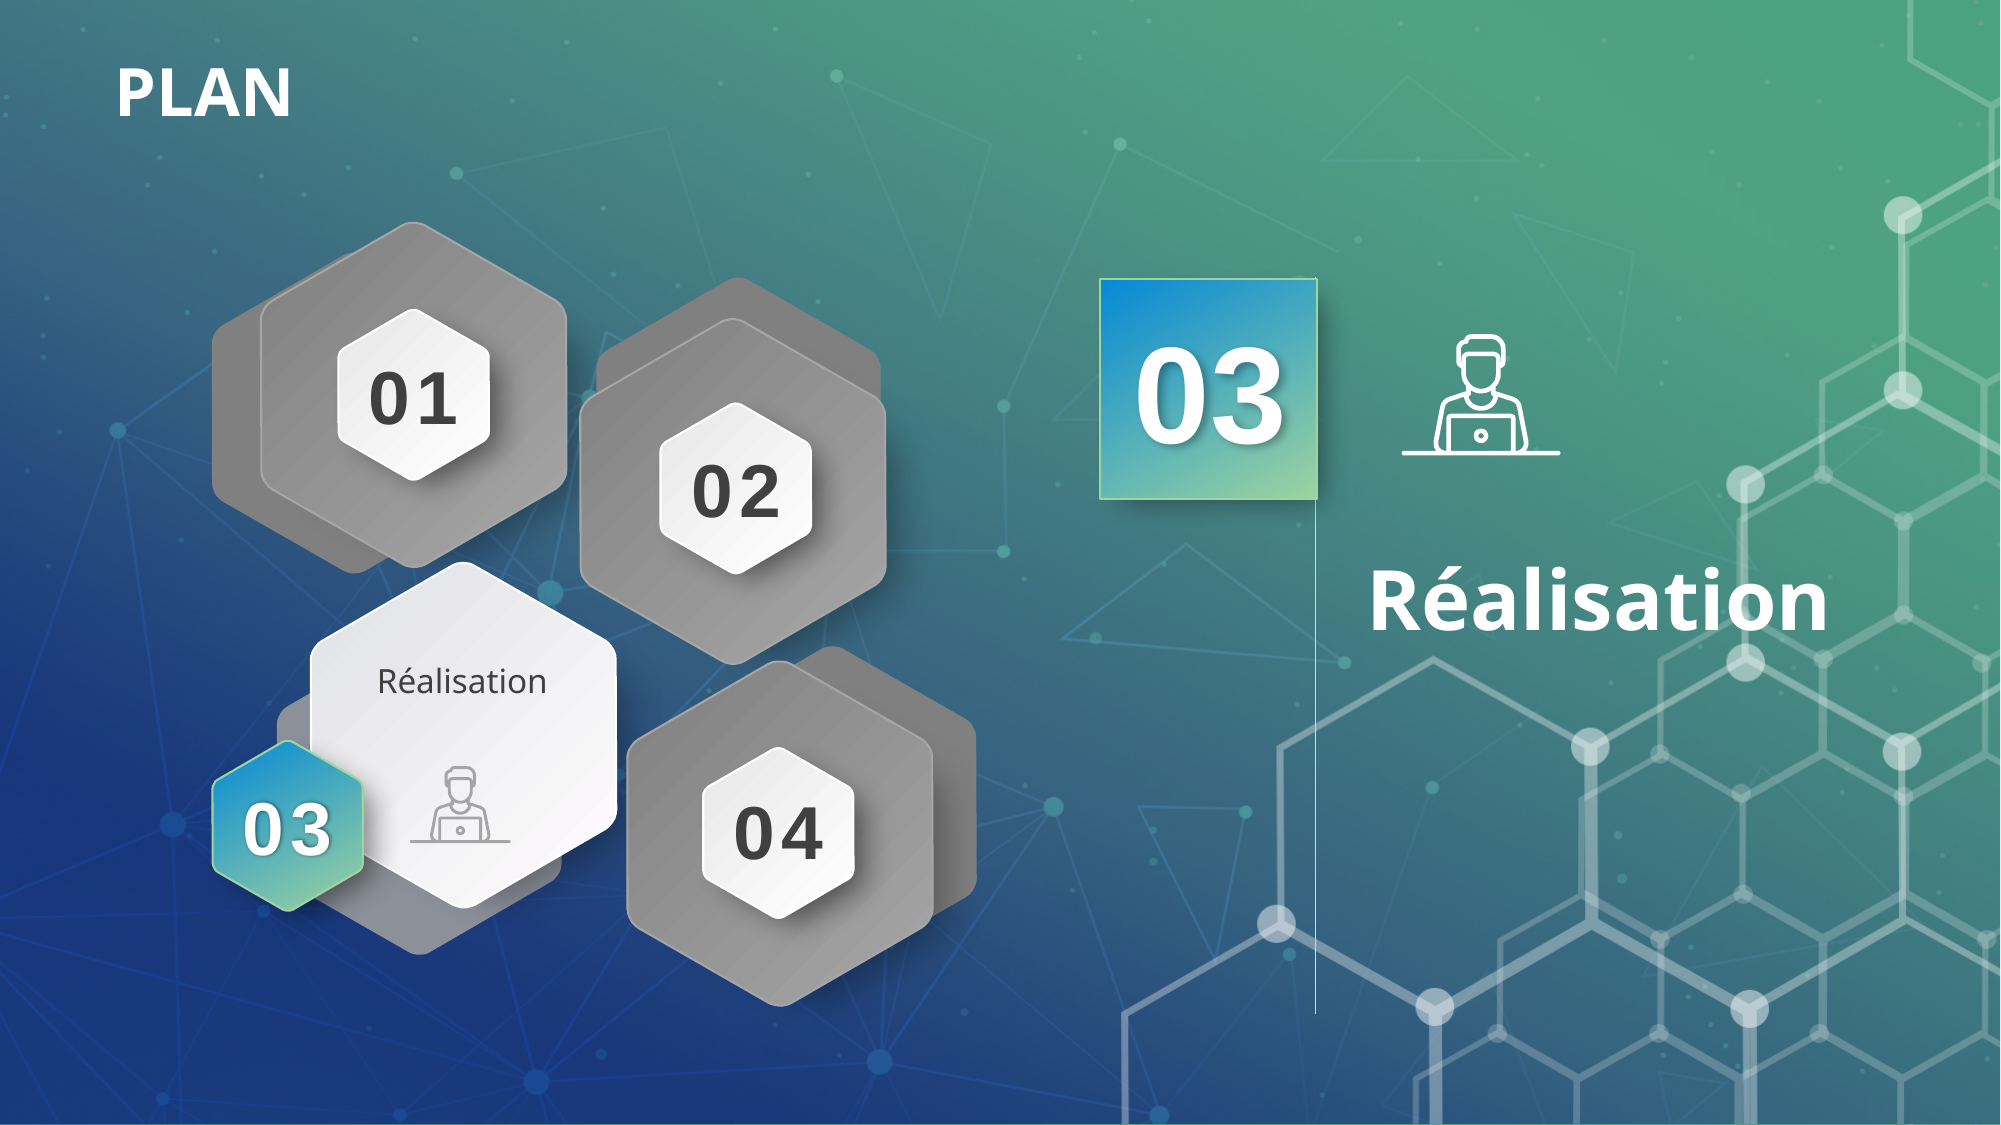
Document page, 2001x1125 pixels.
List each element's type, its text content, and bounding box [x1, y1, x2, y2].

text_box Réalisation [1351, 539, 1965, 655]
text_box 03 [1118, 298, 1302, 478]
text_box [580, 277, 886, 664]
title PLAN [99, 45, 1918, 143]
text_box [212, 562, 617, 955]
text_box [1401, 334, 1561, 456]
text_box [211, 222, 567, 574]
picture [0, 0, 2001, 1125]
text_box [1100, 279, 1315, 500]
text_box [409, 766, 511, 843]
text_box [627, 646, 977, 1006]
